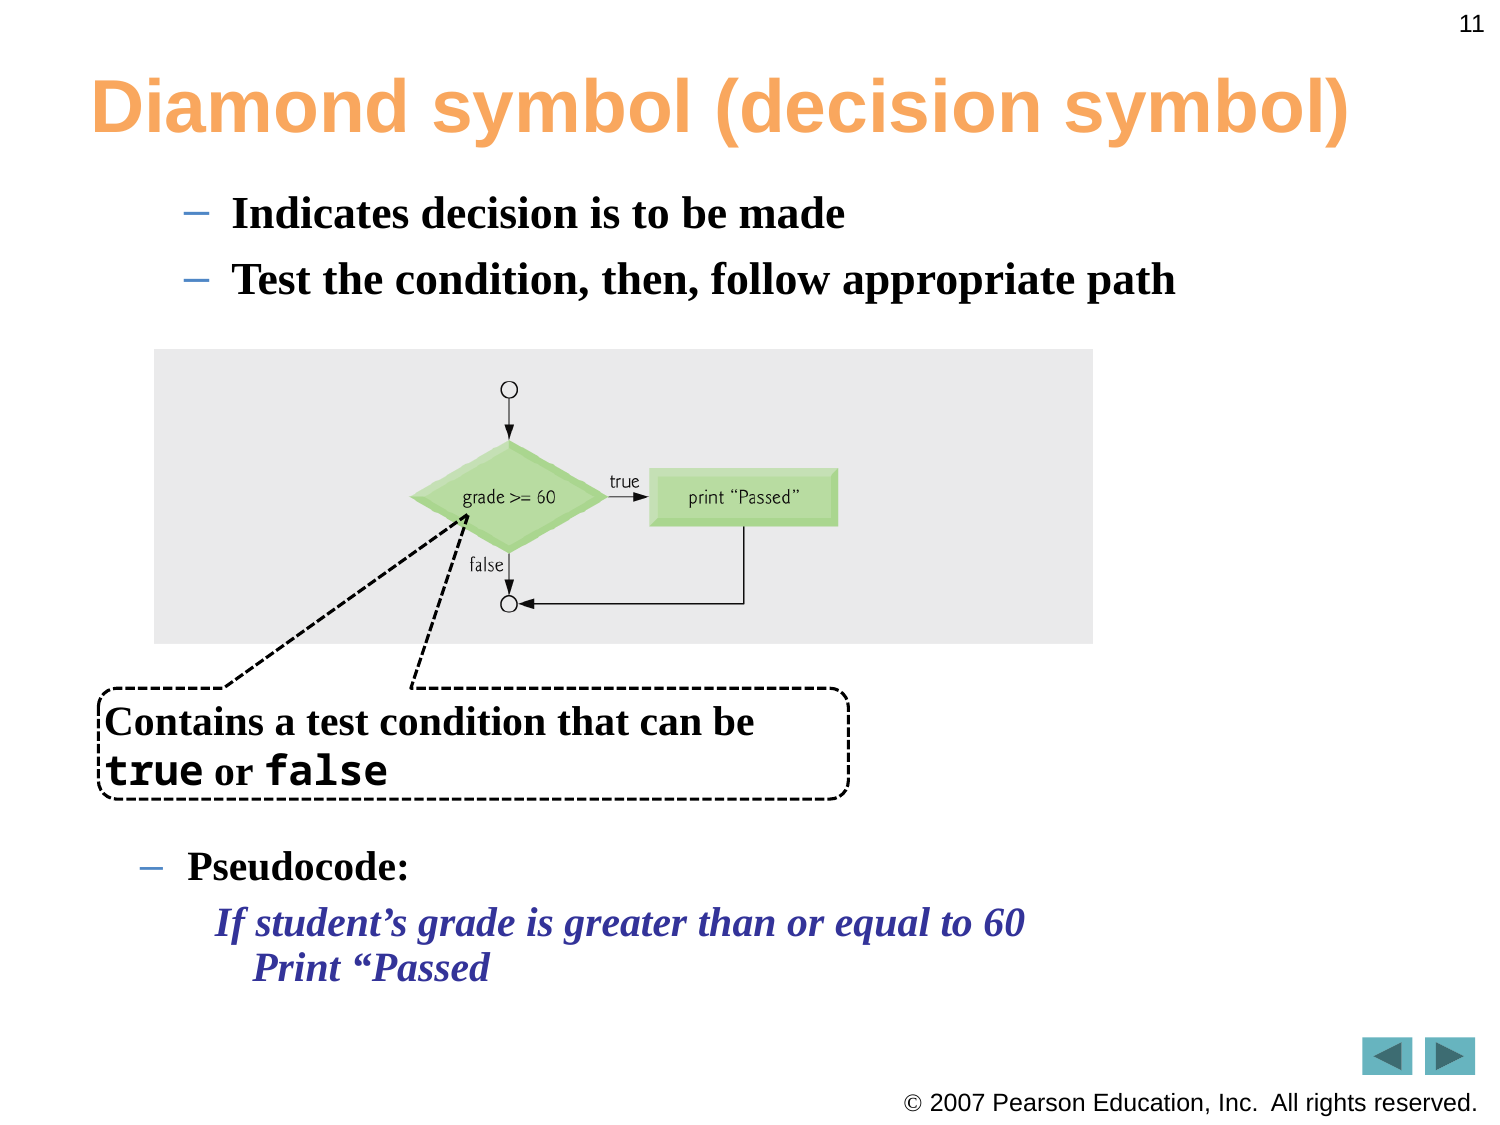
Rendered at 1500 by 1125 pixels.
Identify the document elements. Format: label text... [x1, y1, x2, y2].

picture [154, 349, 1093, 644]
list Indicates decision is to be made Test the condition, then, follow appropriate path [93, 174, 1250, 412]
title Diamond symbol (decision symbol) [75, 12, 1425, 200]
text_box Pseudocode: If student’s grade is greater than or equal to 60 Print “Passed [49, 837, 1230, 998]
slide_number 11 [1149, 0, 1500, 79]
text_box Contains a test condition that can be true or false [98, 644, 849, 800]
